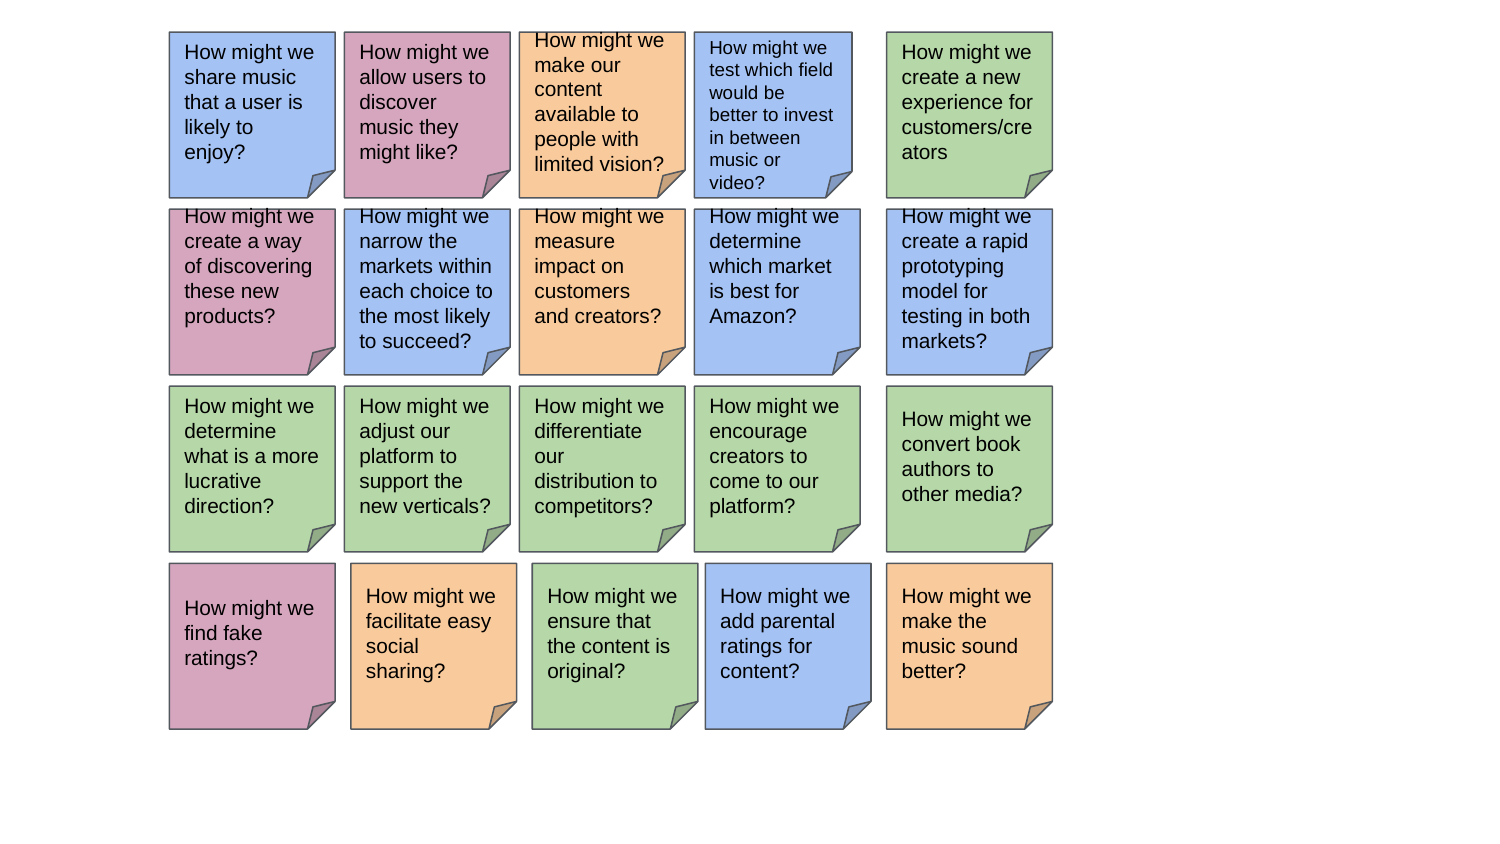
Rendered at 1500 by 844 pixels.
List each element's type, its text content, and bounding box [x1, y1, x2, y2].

text_box How might we find fake ratings? [169, 563, 336, 730]
text_box How might we create a new experience for customers/creators [886, 32, 1053, 198]
text_box How might we test which field would be better to invest in between music or video? [694, 32, 852, 198]
text_box How might we adjust our platform to support the new verticals? [344, 386, 511, 552]
text_box How might we ensure that the content is original? [532, 563, 698, 730]
text_box How might we encourage creators to come to our platform? [694, 386, 861, 552]
text_box How might we narrow the markets within each choice to the most likely to succeed? [344, 209, 511, 375]
text_box How might we determine what is a more lucrative direction? [169, 386, 336, 552]
text_box How might we facilitate easy social sharing? [350, 563, 517, 730]
text_box How might we measure impact on customers and creators? [519, 209, 686, 375]
text_box How might we create a rapid prototyping model for testing in both markets? [886, 209, 1053, 375]
text_box How might we make the music sound better? [886, 563, 1053, 730]
text_box How might we make our content available to people with limited vision? [519, 32, 686, 198]
text_box How might we differentiate our distribution to competitors? [519, 386, 686, 552]
text_box How might we allow users to discover music they might like? [344, 32, 511, 198]
text_box How might we determine which market is best for Amazon? [694, 209, 861, 375]
text_box How might we add parental ratings for content? [705, 563, 872, 730]
text_box How might we share music that a user is likely to enjoy? [169, 32, 336, 198]
text_box How might we convert book authors to other media? [886, 386, 1053, 552]
text_box How might we create a way of discovering these new products? [169, 209, 336, 375]
